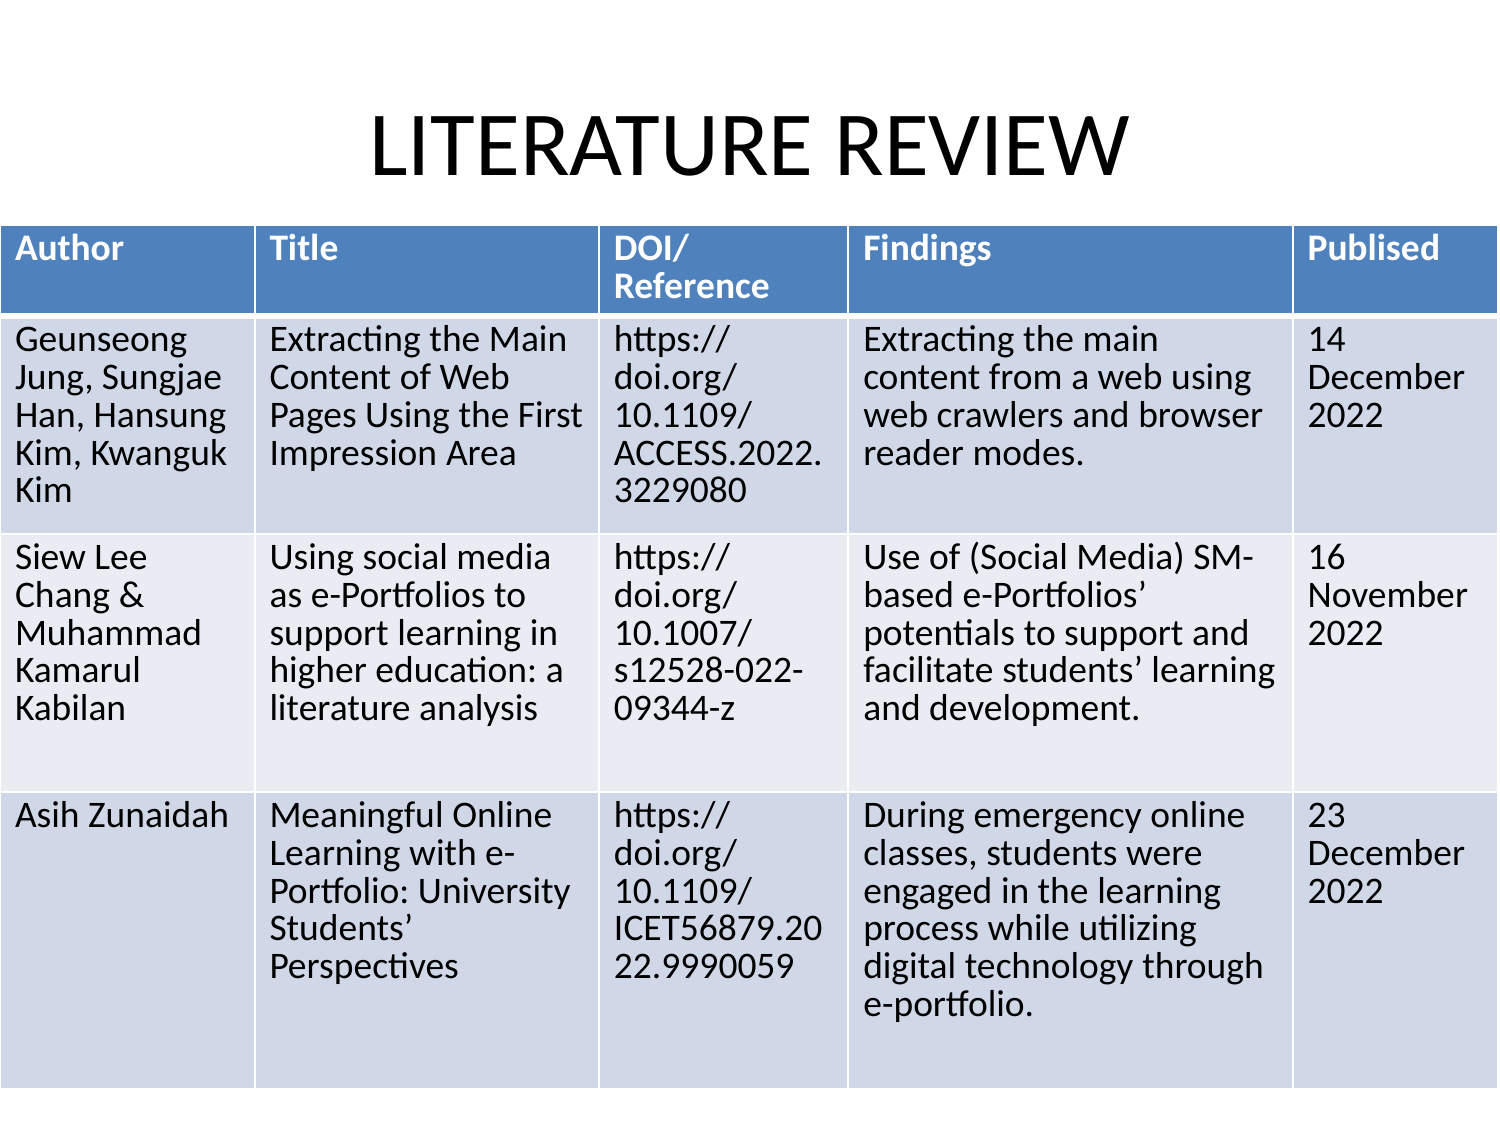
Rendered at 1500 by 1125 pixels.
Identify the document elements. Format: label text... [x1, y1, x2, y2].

title LITERATURE REVIEW [75, 45, 1425, 224]
table_cell Asih Zunaidah [1, 793, 254, 1088]
table_cell https://doi.org/10.1109/ACCESS.2022.3229080 [600, 319, 847, 533]
table_header Title [256, 226, 598, 313]
table_cell Geunseong Jung, Sungjae Han, Hansung Kim, Kwanguk Kim [1, 319, 254, 533]
table_cell 14 December 2022 [1294, 319, 1497, 533]
table_cell Extracting the Main Content of Web Pages Using the First Impression Area [256, 319, 598, 533]
table_cell Siew Lee Chang & Muhammad Kamarul Kabilan [1, 535, 254, 791]
table_cell 23 December 2022 [1294, 793, 1497, 1088]
table_cell Use of (Social Media) SM-based e-Portfolios’ potentials to support and facilitate students’ learning and development. [849, 535, 1292, 791]
table_header Publised [1294, 226, 1497, 313]
table_cell https://doi.org/10.1007/s12528-022-09344-z [600, 535, 847, 791]
table_header Findings [849, 226, 1292, 313]
table_cell https://doi.org/10.1109/ICET56879.2022.9990059 [600, 793, 847, 1088]
table_cell Using social media as e-Portfolios to support learning in higher education: a literature analysis [256, 535, 598, 791]
slide_number 4 [1074, 1042, 1425, 1103]
table_cell Meaningful Online Learning with e-Portfolio: University Students’ Perspectives [256, 793, 598, 1088]
table_cell Extracting the main content from a web using web crawlers and browser reader modes. [849, 319, 1292, 533]
table_cell During emergency online classes, students were engaged in the learning process while utilizing digital technology through e-portfolio. [849, 793, 1292, 1088]
table_header DOI/ Reference [600, 226, 847, 313]
table_header Author [1, 226, 254, 313]
table_cell 16 November 2022 [1294, 535, 1497, 791]
